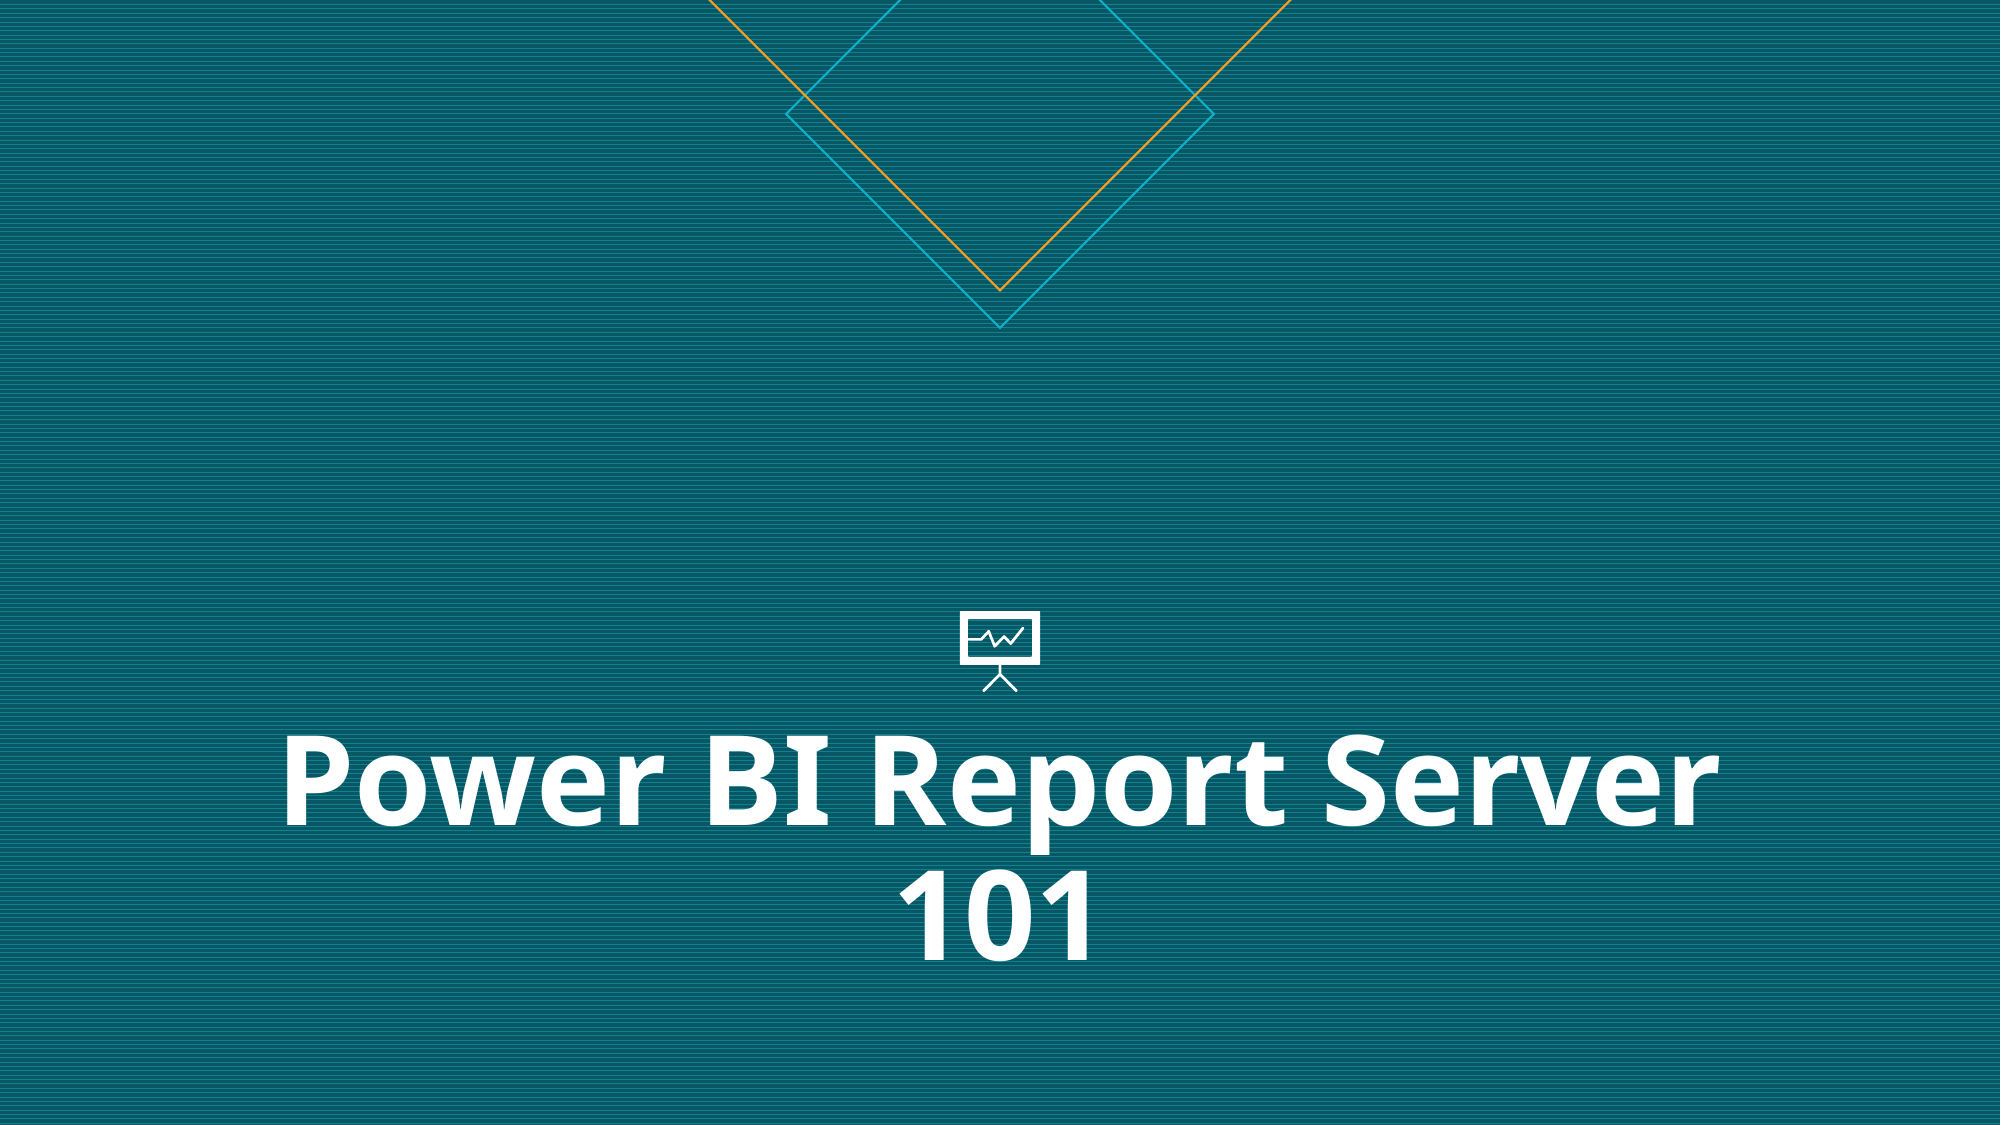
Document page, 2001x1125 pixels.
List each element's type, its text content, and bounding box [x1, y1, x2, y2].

title Power BI Report Server 101 [249, 717, 1750, 1125]
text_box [959, 611, 1041, 692]
text_box [784, 95, 1216, 330]
text_box [708, 0, 1292, 292]
